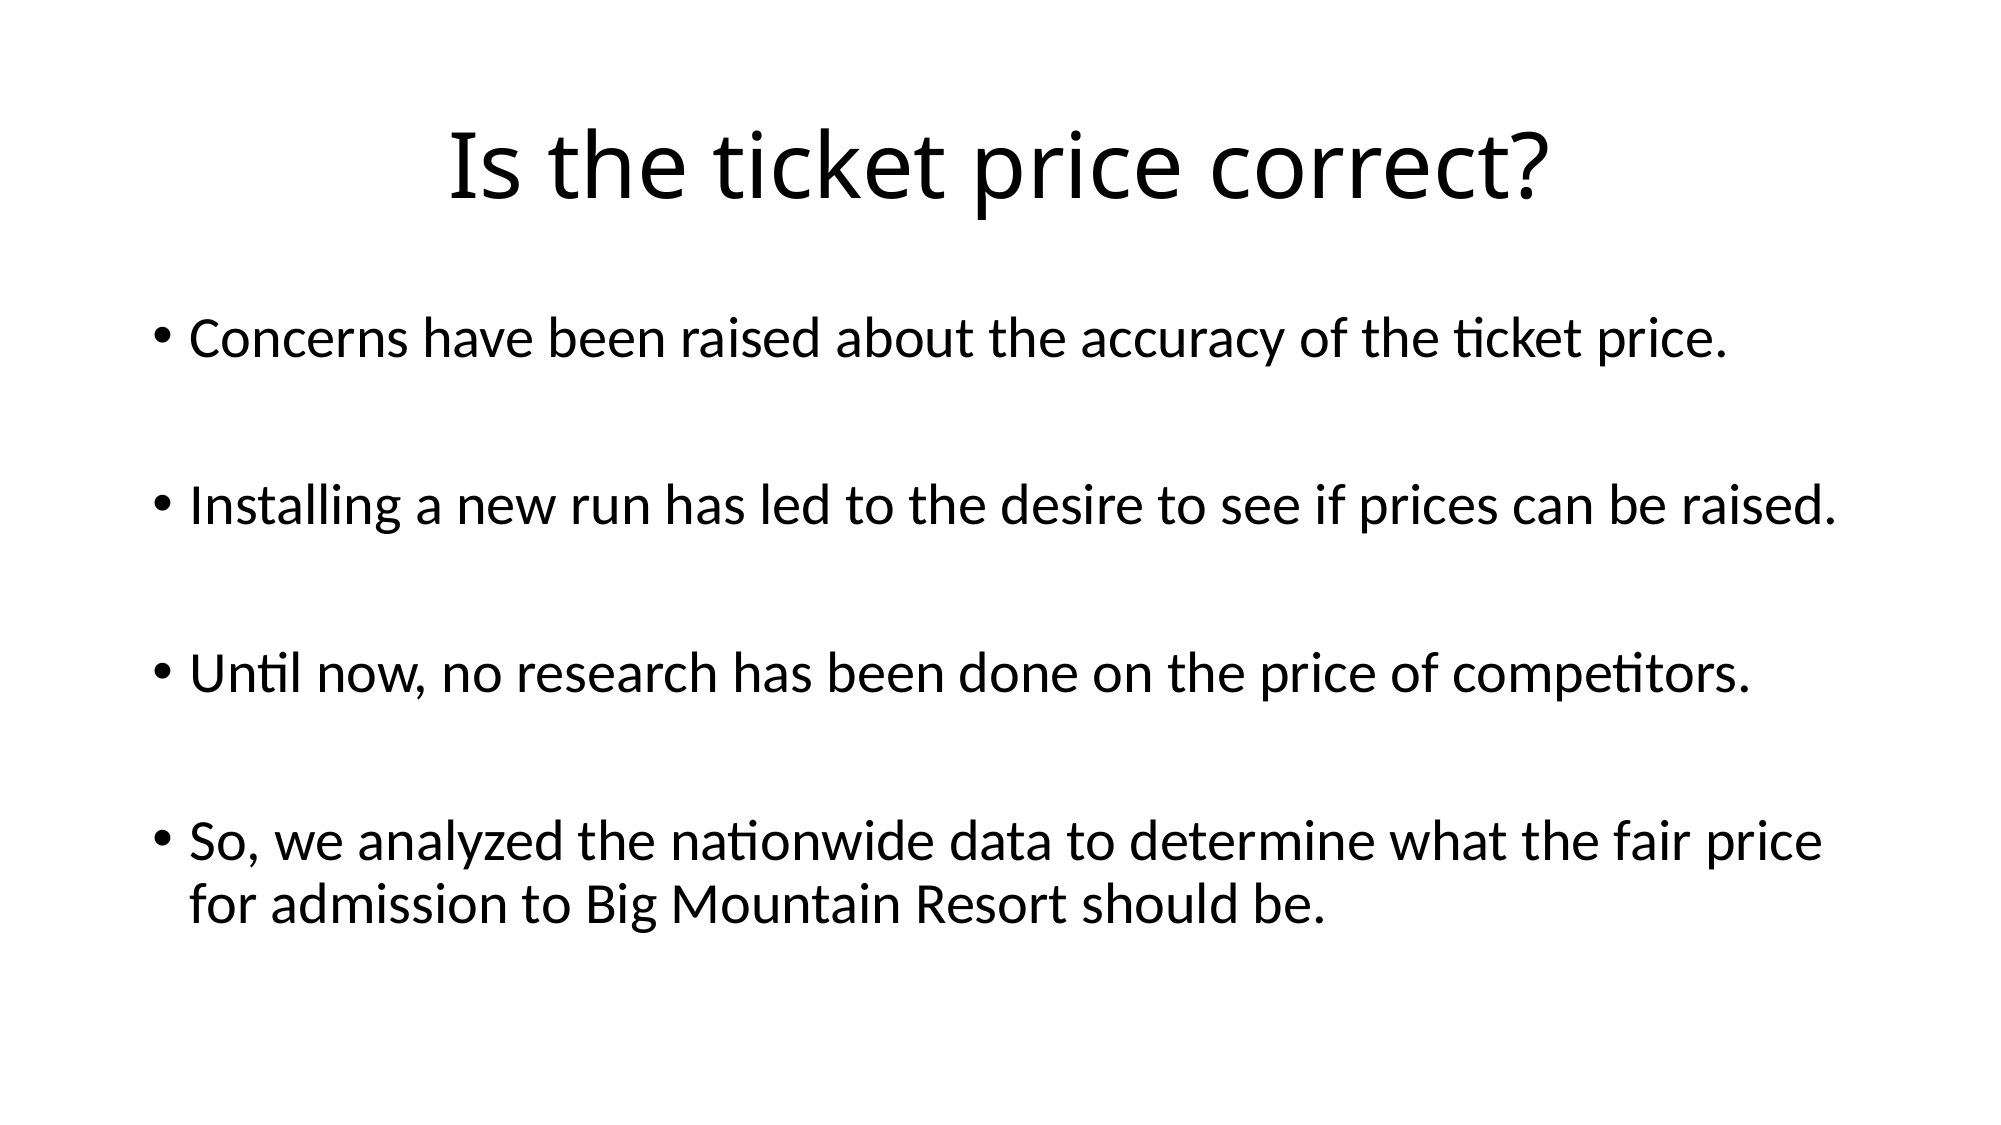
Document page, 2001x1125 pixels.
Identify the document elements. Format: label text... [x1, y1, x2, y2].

title Is the ticket price correct? [137, 59, 1863, 278]
list Concerns have been raised about the accuracy of the ticket price. Installing a new run has led to the desire to see if prices can be raised. Until now, no research has been done on the price of competitors. So, we analyzed the nationwide data to determine what the fair price for admission to Big Mountain Resort should be. [137, 299, 1863, 1014]
